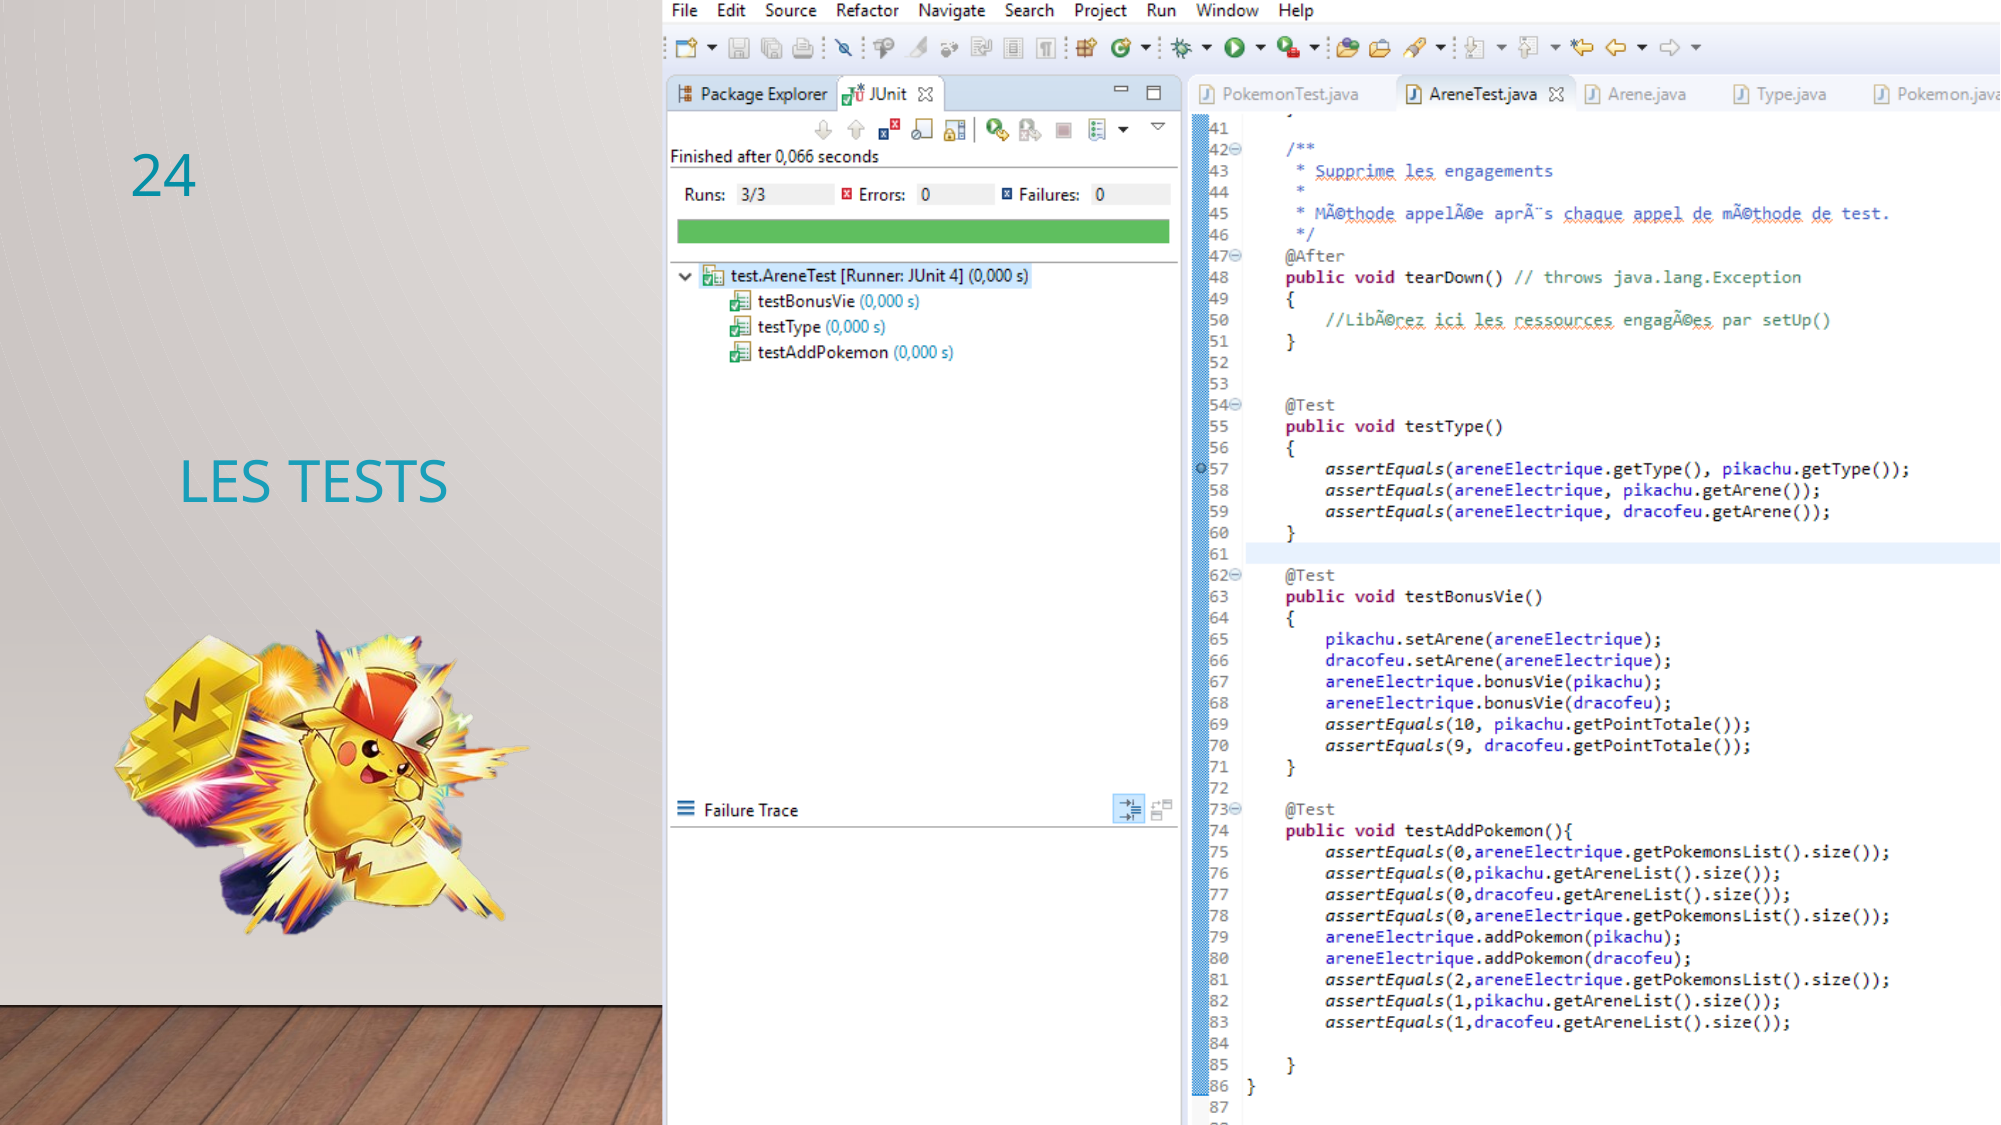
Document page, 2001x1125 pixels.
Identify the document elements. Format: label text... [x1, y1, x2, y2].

picture [78, 625, 563, 994]
text_box Les Tests [28, 427, 600, 541]
slide_number 24 [78, 131, 212, 214]
picture [0, 0, 2000, 1125]
